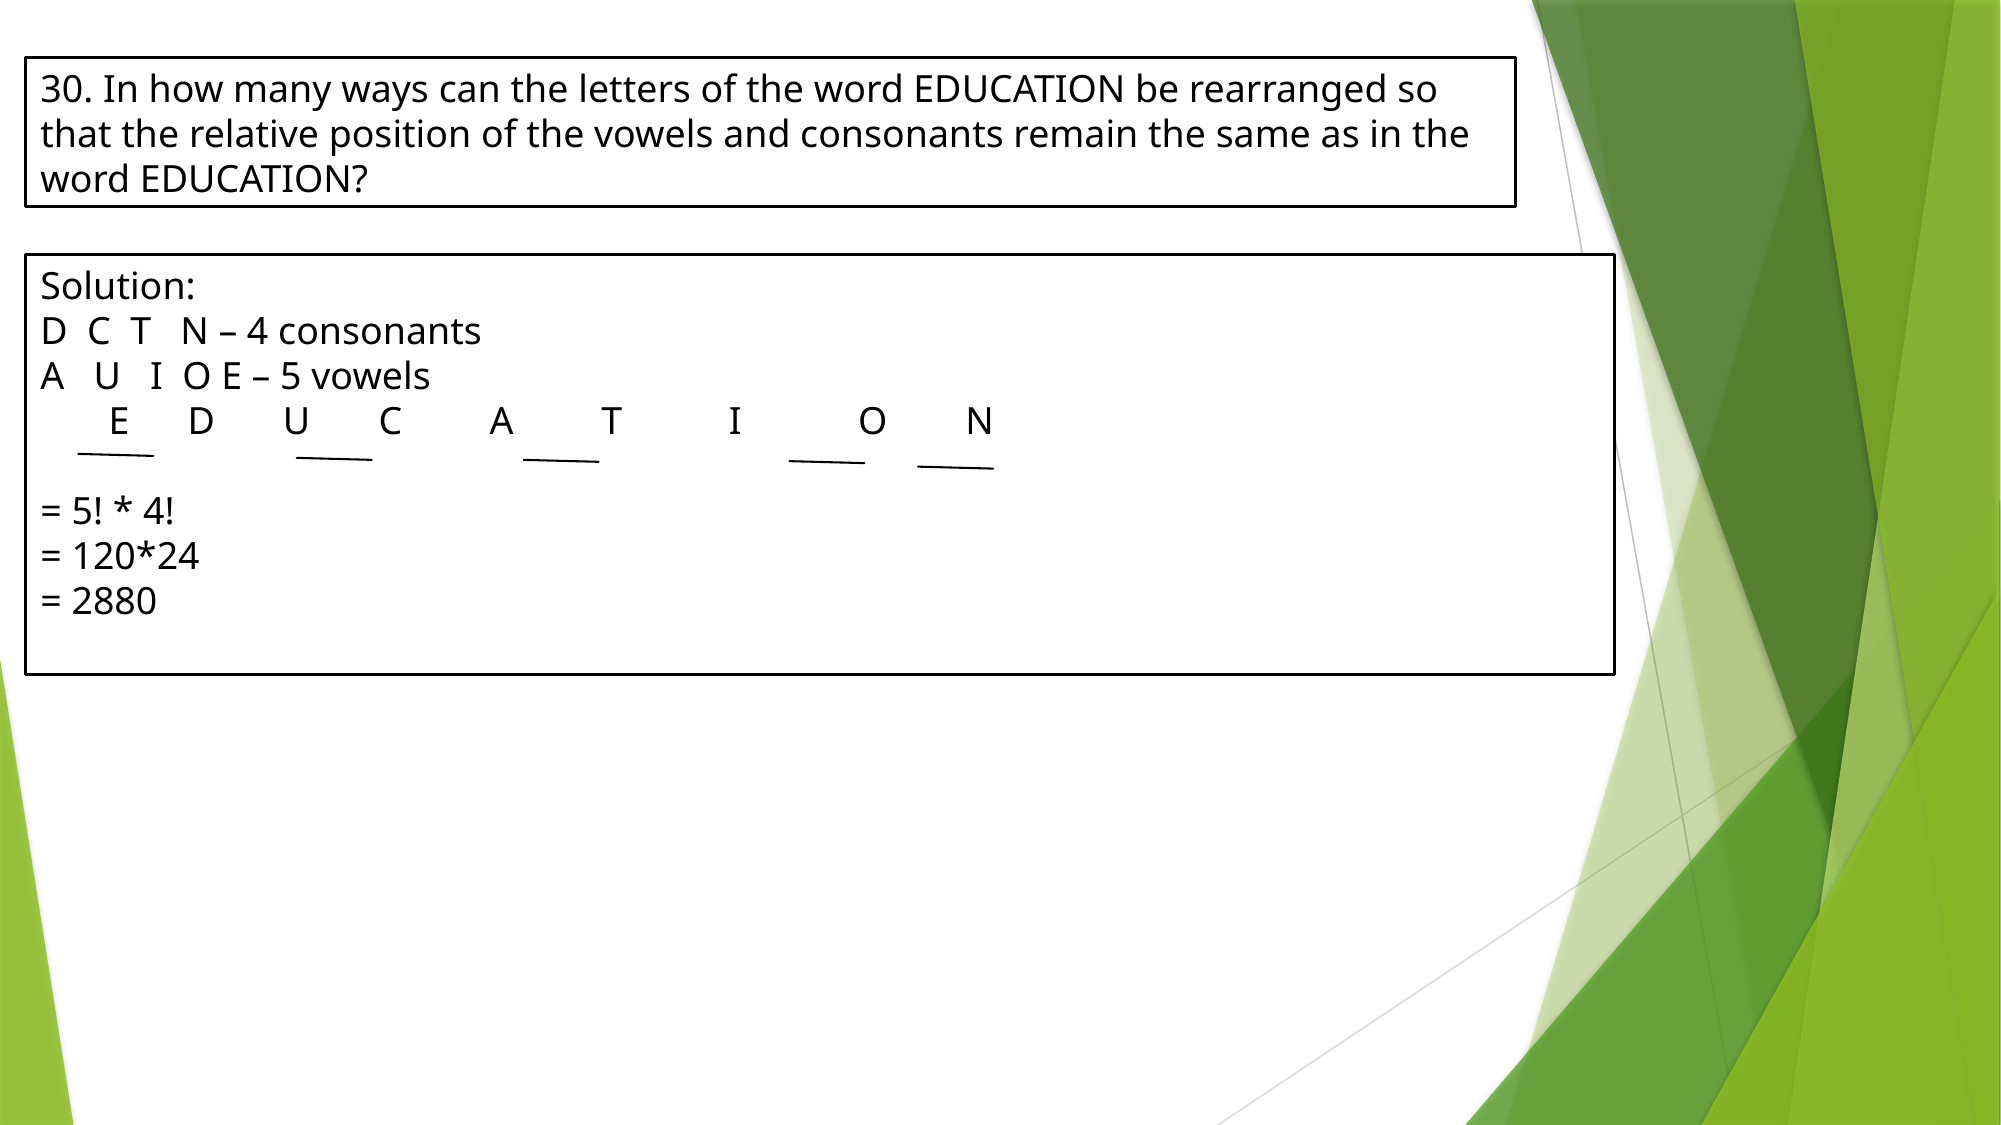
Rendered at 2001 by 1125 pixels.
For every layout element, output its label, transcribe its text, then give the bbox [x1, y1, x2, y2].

text_box Solution: D C T N – 4 consonants A U I O E – 5 vowels E D U C A T I O N = 5! * 4! = 120*24 = 2880 [24, 253, 1616, 676]
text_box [917, 466, 994, 470]
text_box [523, 459, 600, 463]
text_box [788, 460, 865, 464]
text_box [296, 457, 373, 461]
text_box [77, 453, 154, 457]
text_box 30. In how many ways can the letters of the word EDUCATION be rearranged so that the relative position of the vowels and consonants remain the same as in the word EDUCATION? [24, 56, 1517, 208]
